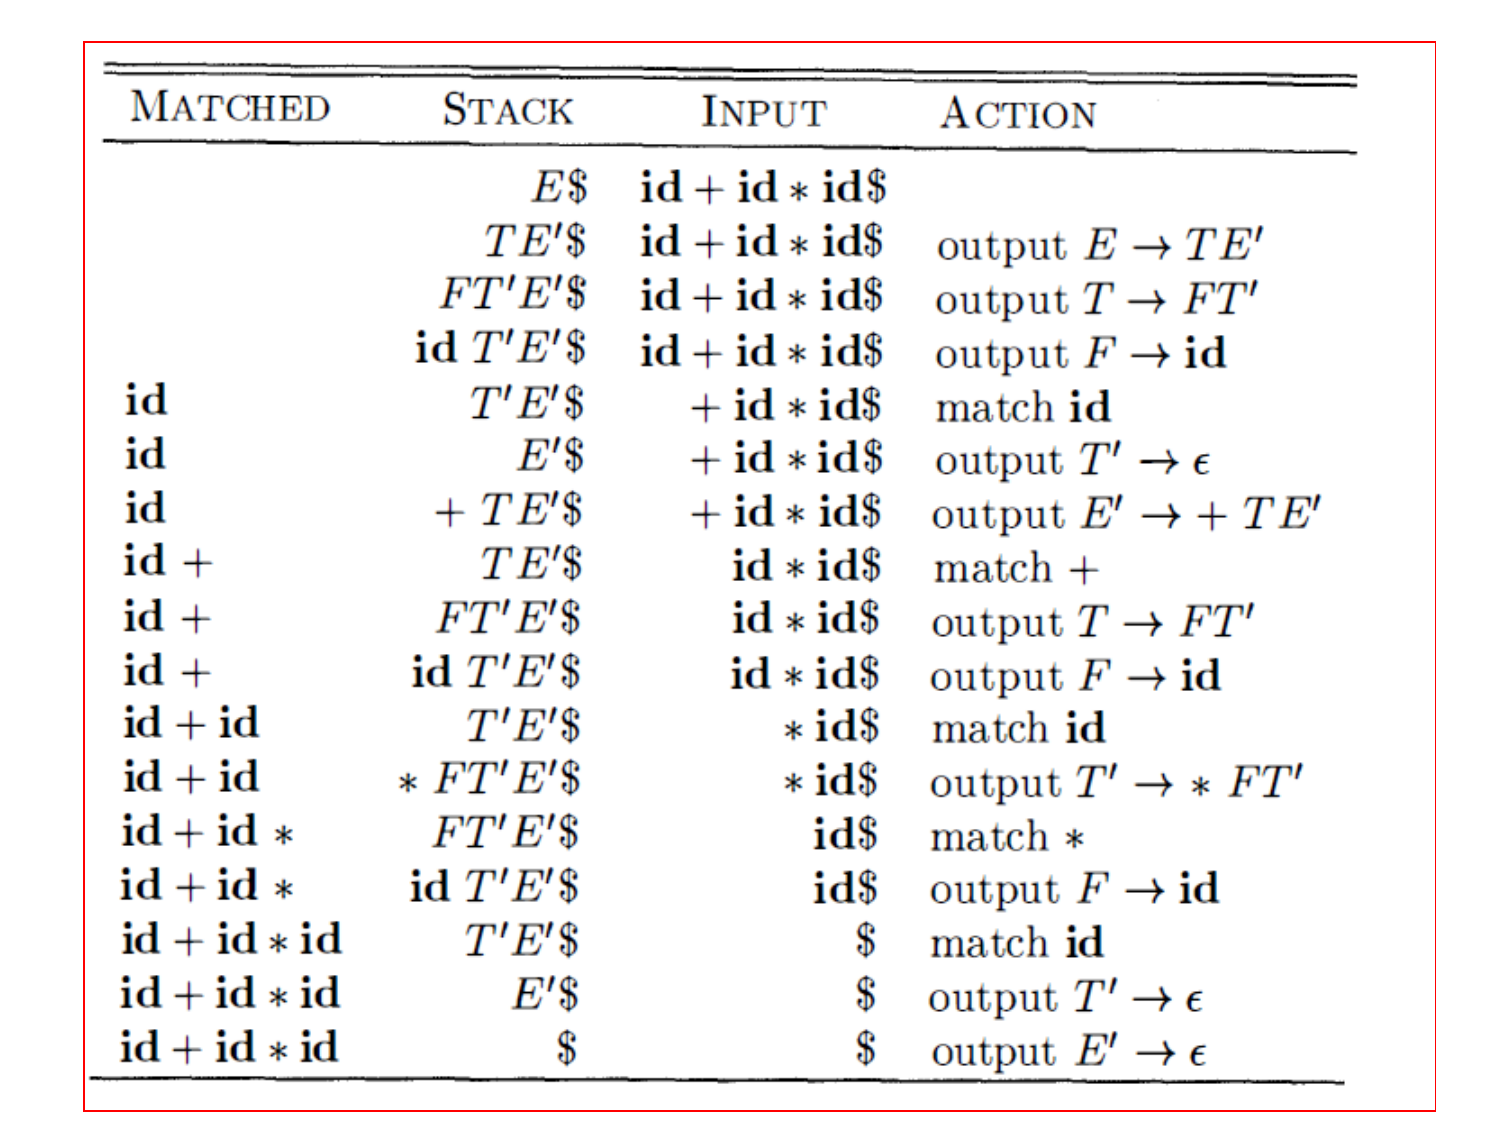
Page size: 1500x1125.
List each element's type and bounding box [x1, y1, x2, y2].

picture [84, 42, 1436, 1111]
